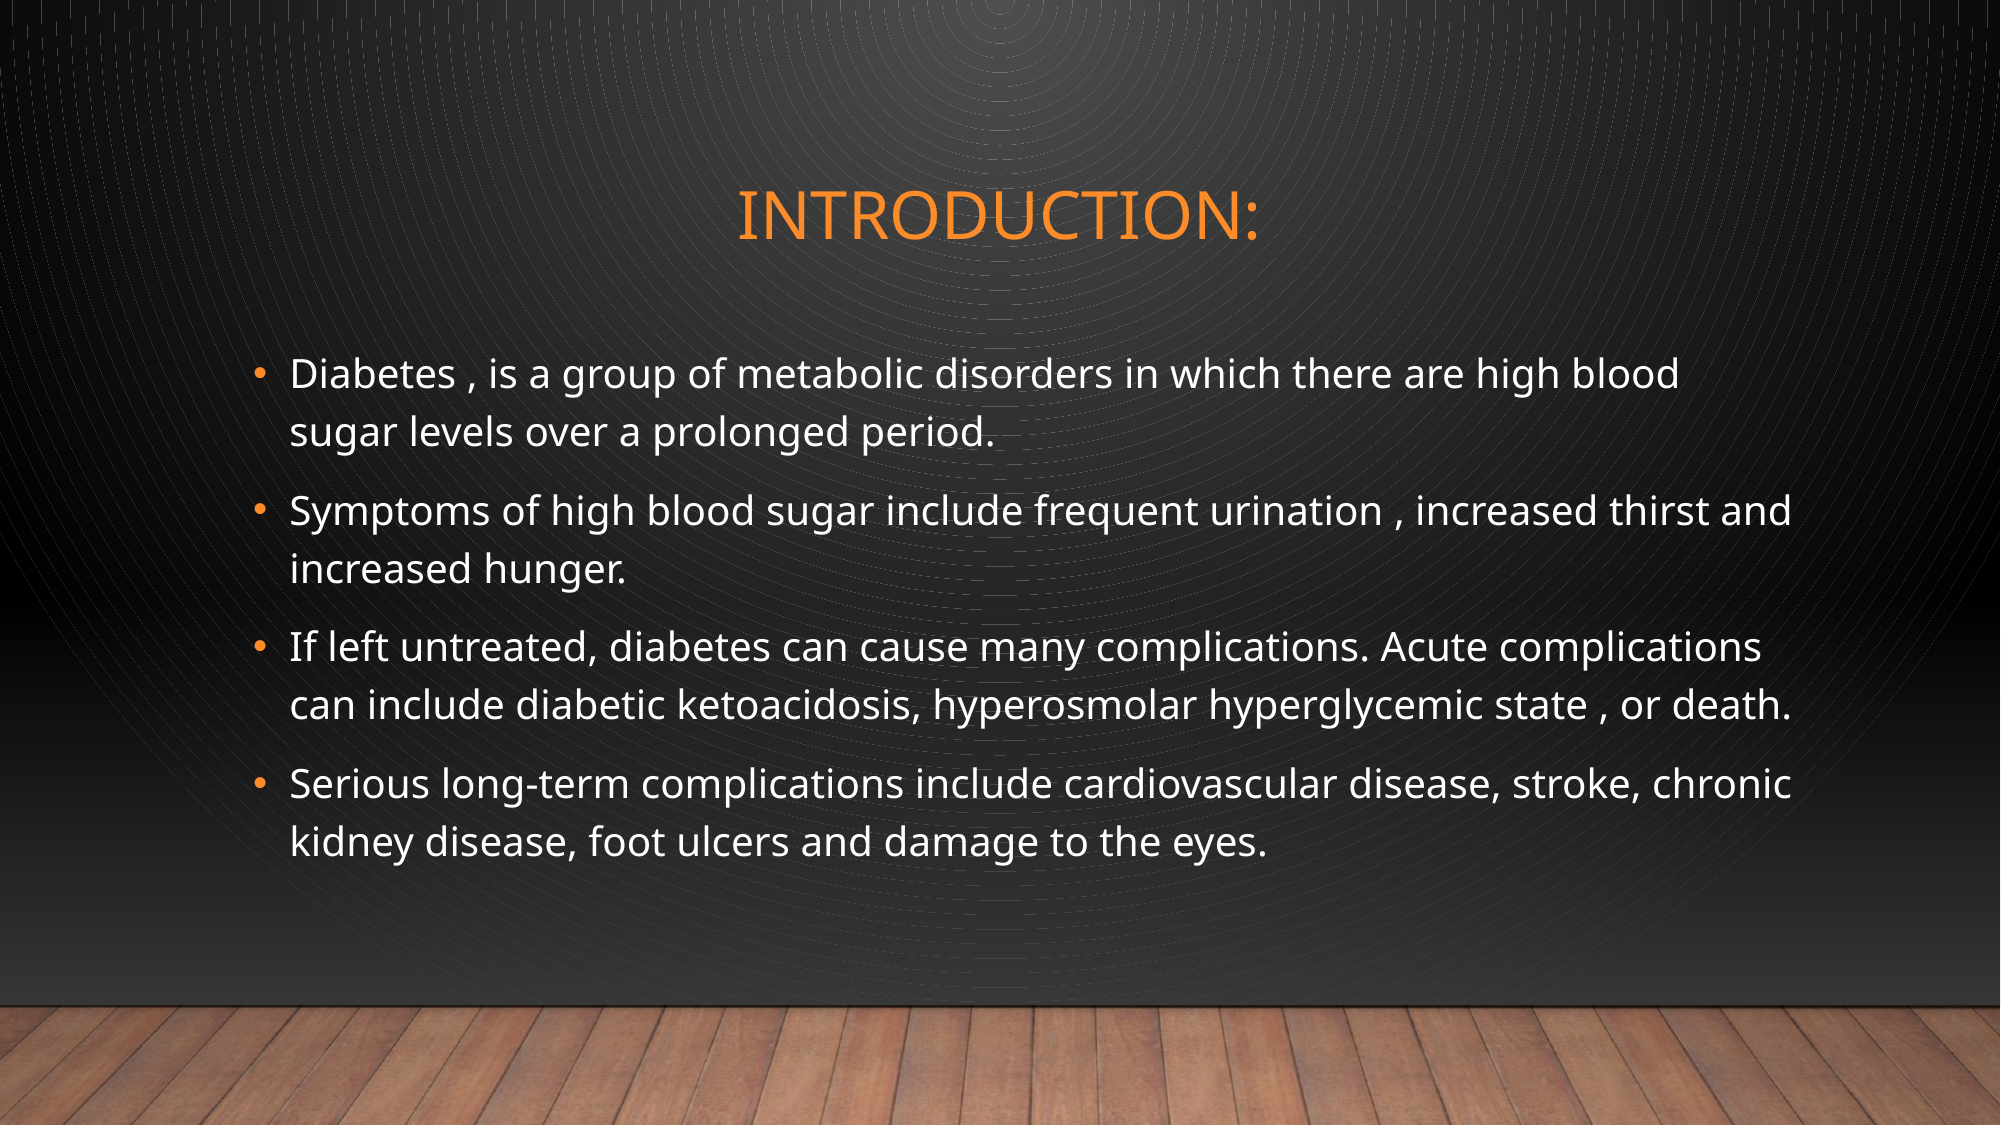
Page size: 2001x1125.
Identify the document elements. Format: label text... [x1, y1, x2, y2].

title Introduction: [238, 131, 1763, 305]
picture [0, 1005, 2000, 1125]
list Diabetes , is a group of metabolic disorders in which there are high blood sugar levels over a prolonged period. Symptoms of high blood sugar include frequent urination , increased thirst and increased hunger. If left untreated, diabetes can cause many complications. Acute complications can include diabetic ketoacidosis, hyperosmolar hyperglycemic state , or death. Serious long-term complications include cardiovascular disease, stroke, chronic kidney disease, foot ulcers and damage to the eyes. [238, 330, 1814, 932]
